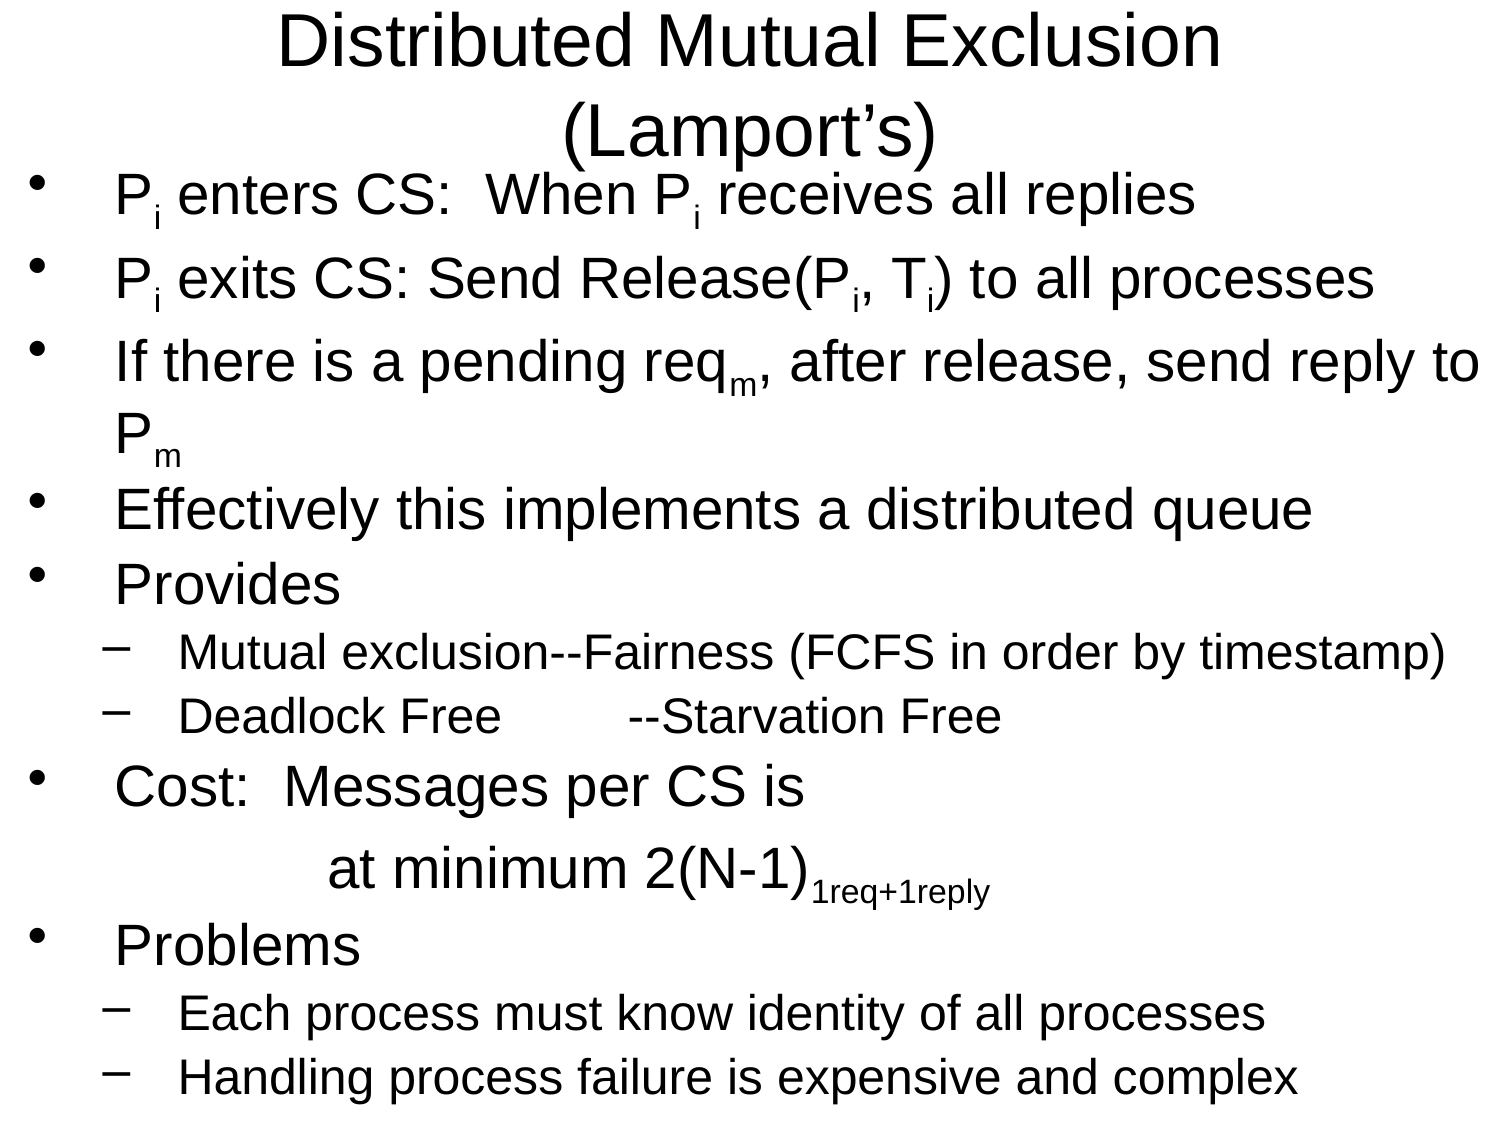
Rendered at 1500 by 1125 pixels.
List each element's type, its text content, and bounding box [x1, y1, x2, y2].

list Pi enters CS: When Pi receives all replies Pi exits CS: Send Release(Pi, Ti) to all processes If there is a pending reqm, after release, send reply to Pm Effectively this implements a distributed queue Provides Mutual exclusion--Fairness (FCFS in order by timestamp) Deadlock Free --Starvation Free Cost: Messages per CS is at minimum 2(N-1)1req+1reply Problems Each process must know identity of all processes Handling process failure is expensive and complex [12, 149, 1500, 1101]
title Distributed Mutual Exclusion (Lamport’s) [74, 24, 1426, 138]
